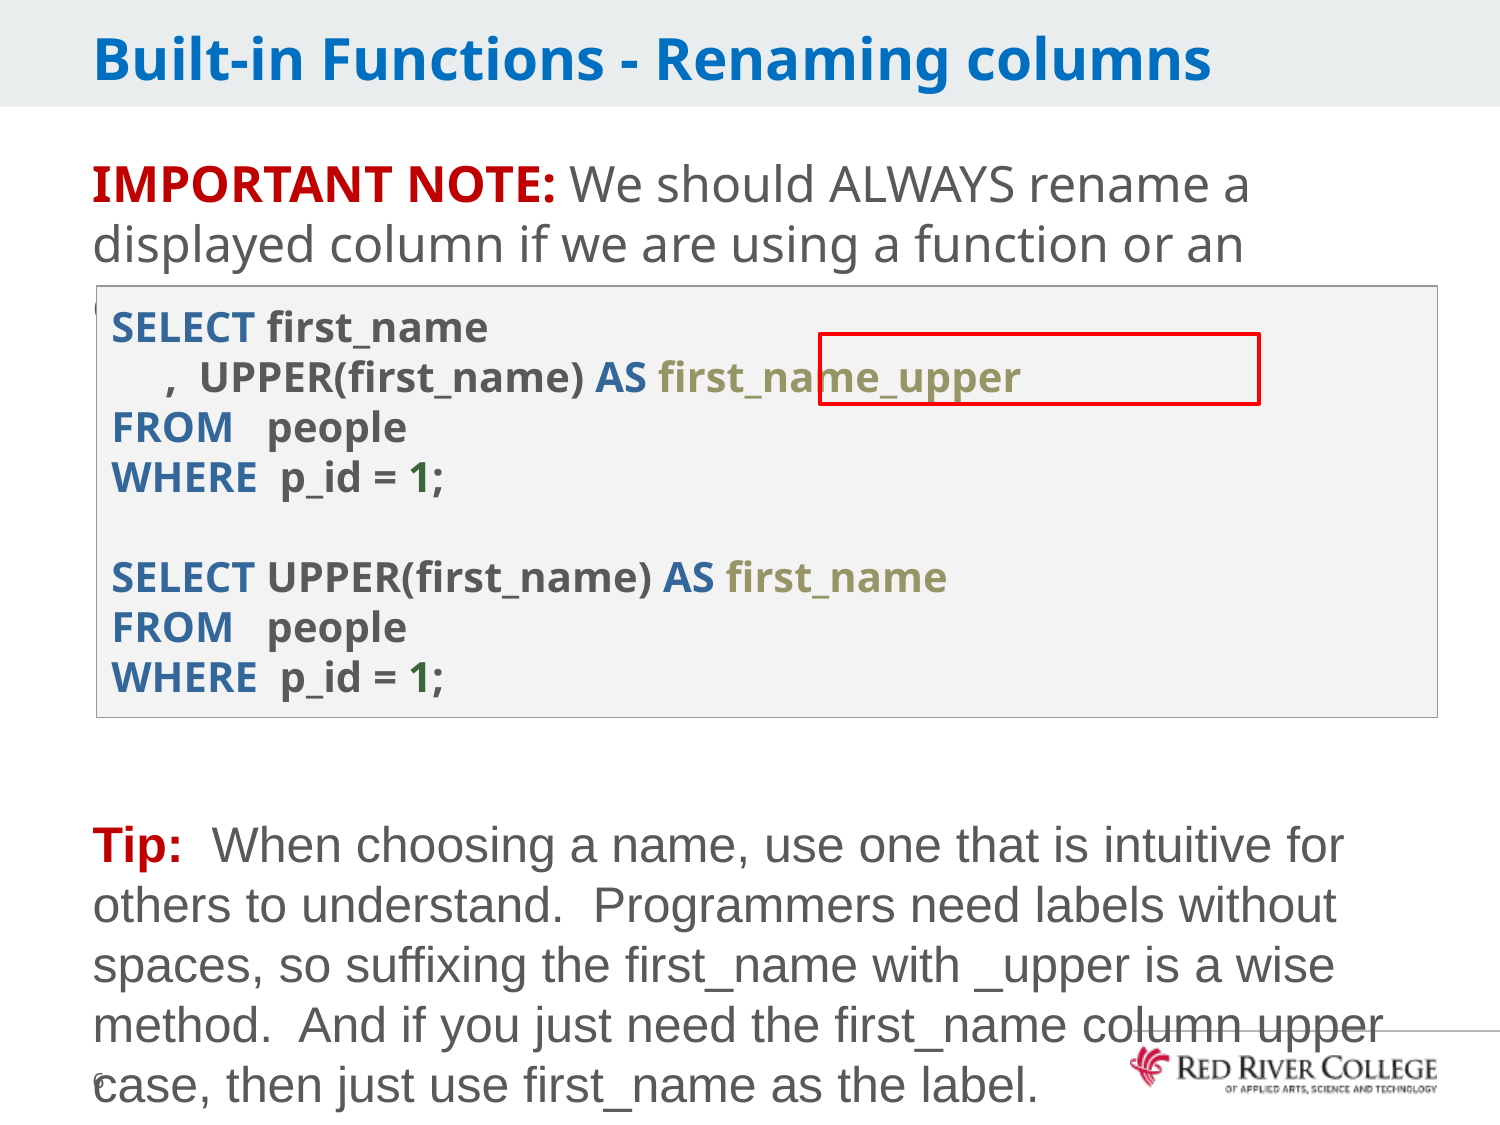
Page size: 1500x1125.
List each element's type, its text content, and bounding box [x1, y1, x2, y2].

text_box SELECT first_name , UPPER(first_name) AS first_name_upper FROM people WHERE p_id = 1; SELECT UPPER(first_name) AS first_name FROM people WHERE p_id = 1; [96, 285, 1438, 718]
title Built-in Functions - Renaming columns [77, 22, 1259, 105]
slide_number 6 [77, 1038, 263, 1125]
text_box [818, 332, 1261, 406]
list IMPORTANT NOTE: We should ALWAYS rename a displayed column if we are using a function or an expression: Tip: When choosing a name, use one that is intuitive for others to understand. Programmers need labels without spaces, so suffixing the first_name with _upper is a wise method. And if you just need the first_name column upper case, then just use first_name as the label. [77, 145, 1444, 960]
picture [1130, 1046, 1437, 1094]
